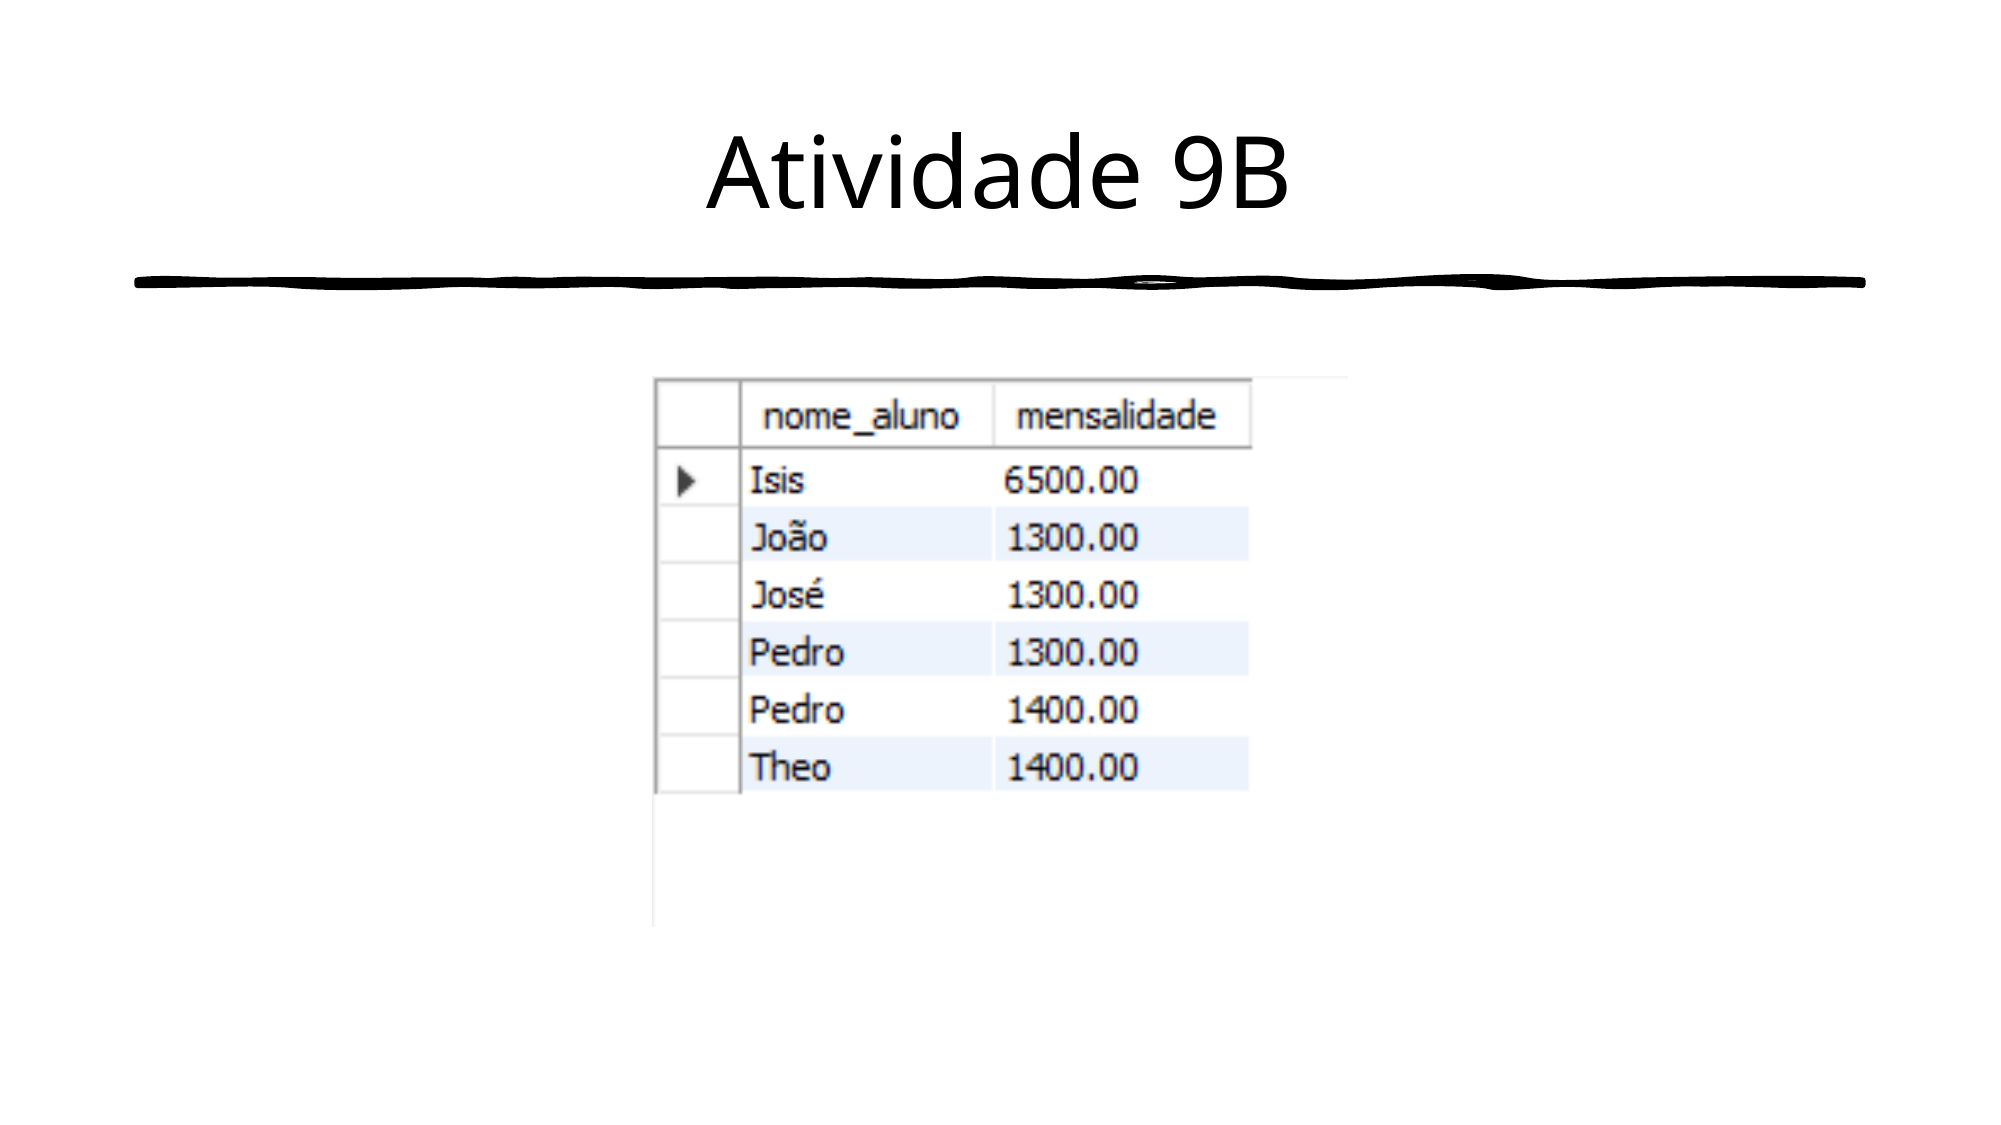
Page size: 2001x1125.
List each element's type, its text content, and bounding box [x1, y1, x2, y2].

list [652, 375, 1348, 927]
title Atividade 9B [137, 59, 1863, 278]
